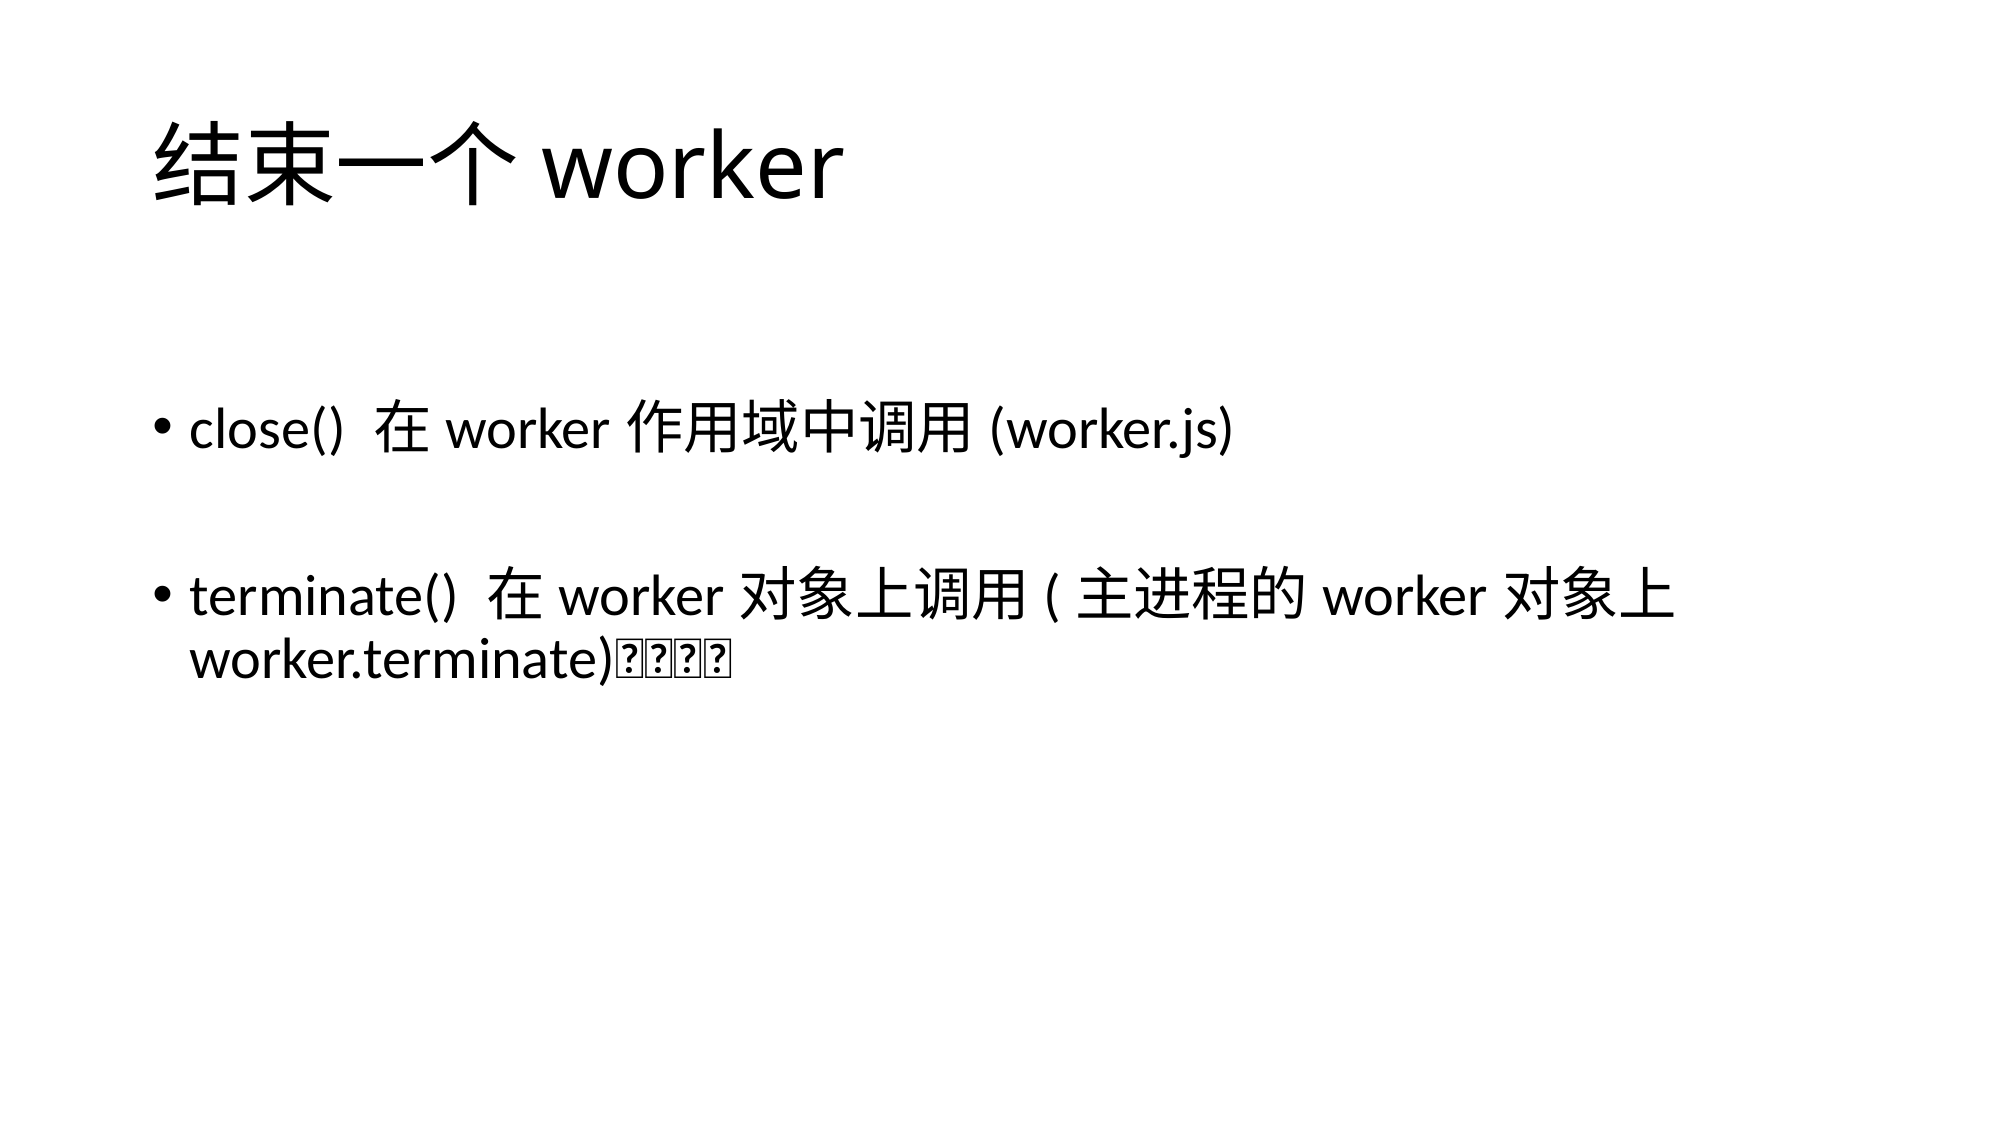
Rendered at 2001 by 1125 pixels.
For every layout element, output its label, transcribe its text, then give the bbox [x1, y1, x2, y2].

list close() 在worker作用域中调用(worker.js) terminate() 在worker对象上调用(主进程的worker对象上 worker.terminate)􁨝􀓤􁧣􁊠 [137, 299, 1863, 1014]
title 结束一个worker [137, 59, 1863, 278]
